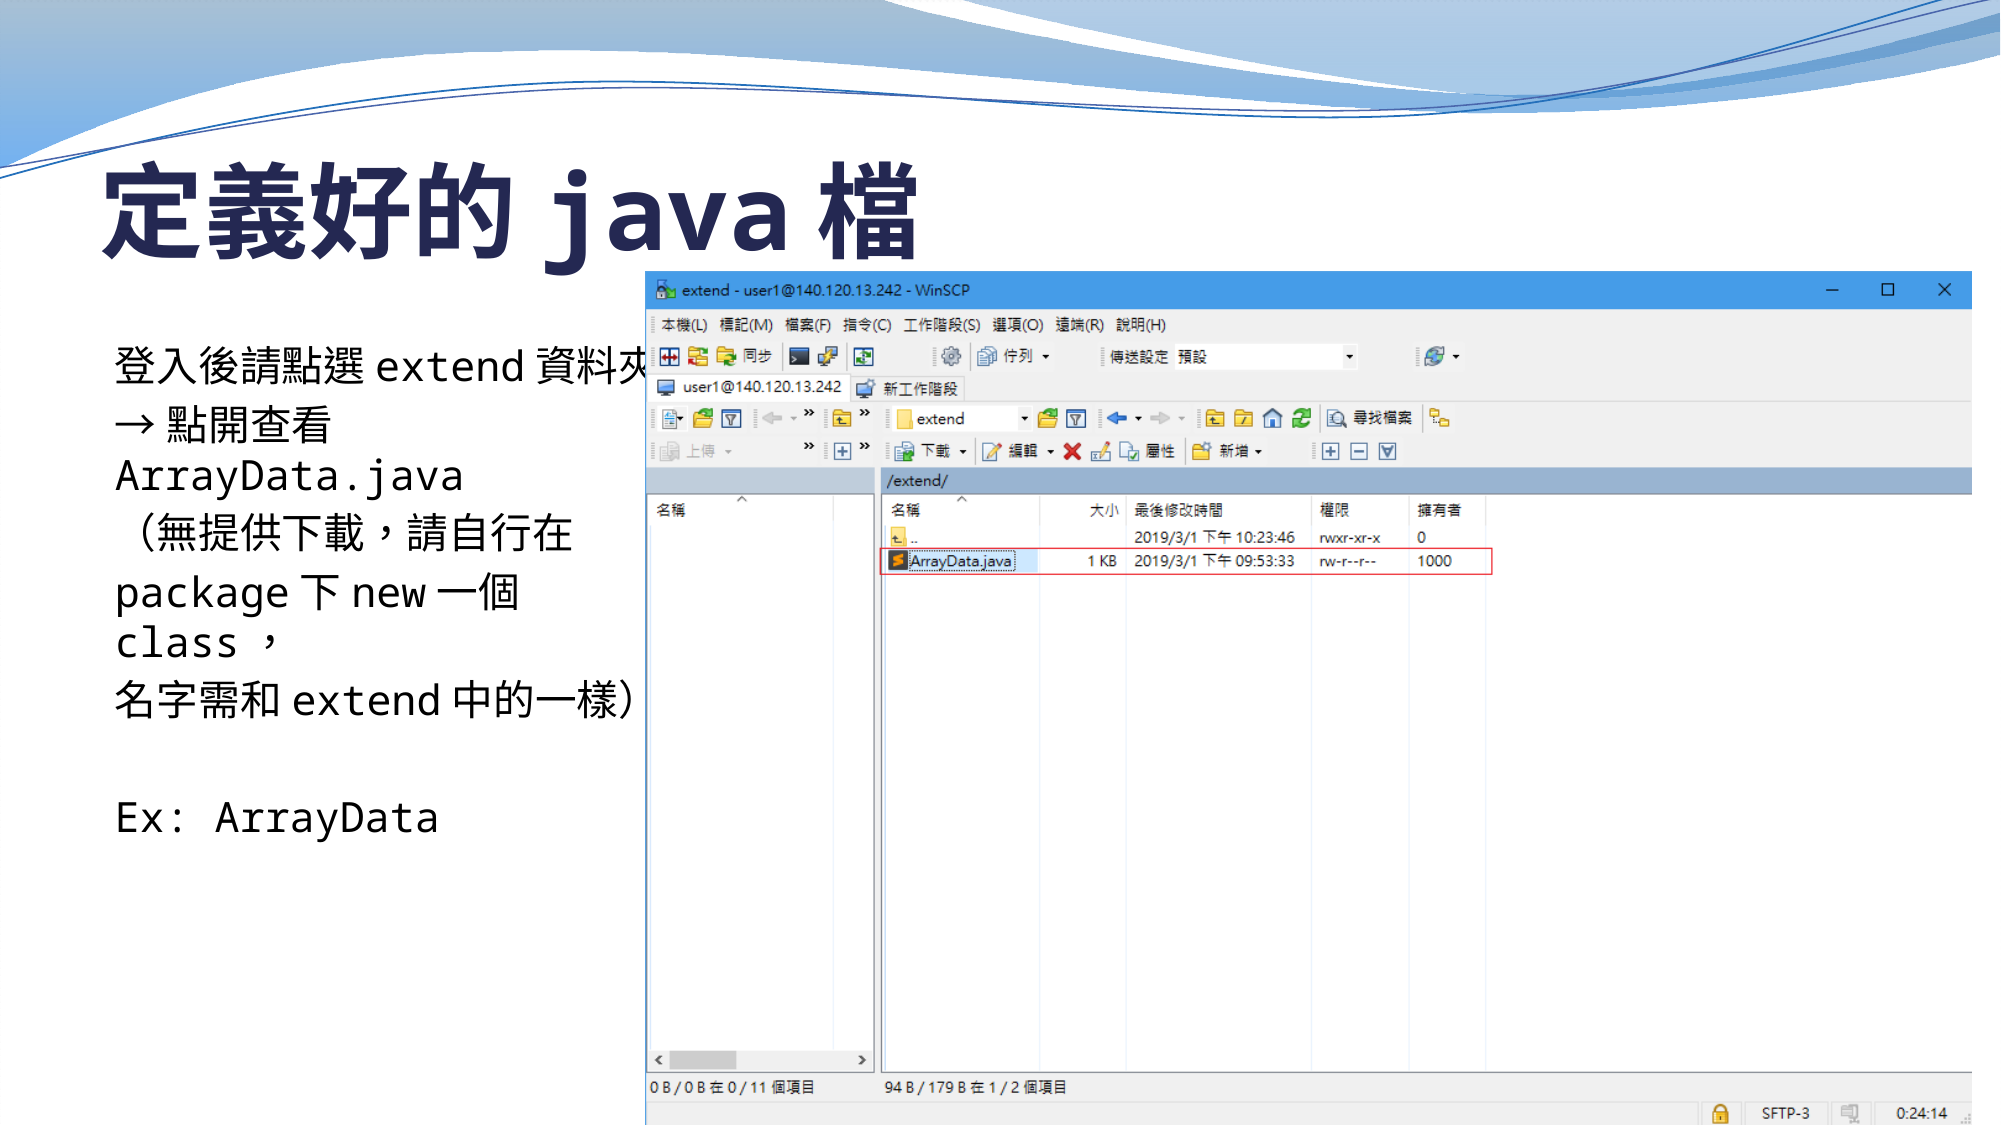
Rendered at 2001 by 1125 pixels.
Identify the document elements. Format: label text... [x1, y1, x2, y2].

title 定義好的java檔 [99, 113, 1900, 272]
list 登入後請點選extend資料夾 →點開查看ArrayData.java （無提供下載，請自行在 package下new一個class， 名字需和extend中的一樣） Ex: ArrayData [99, 332, 639, 1027]
picture [645, 270, 1973, 1125]
